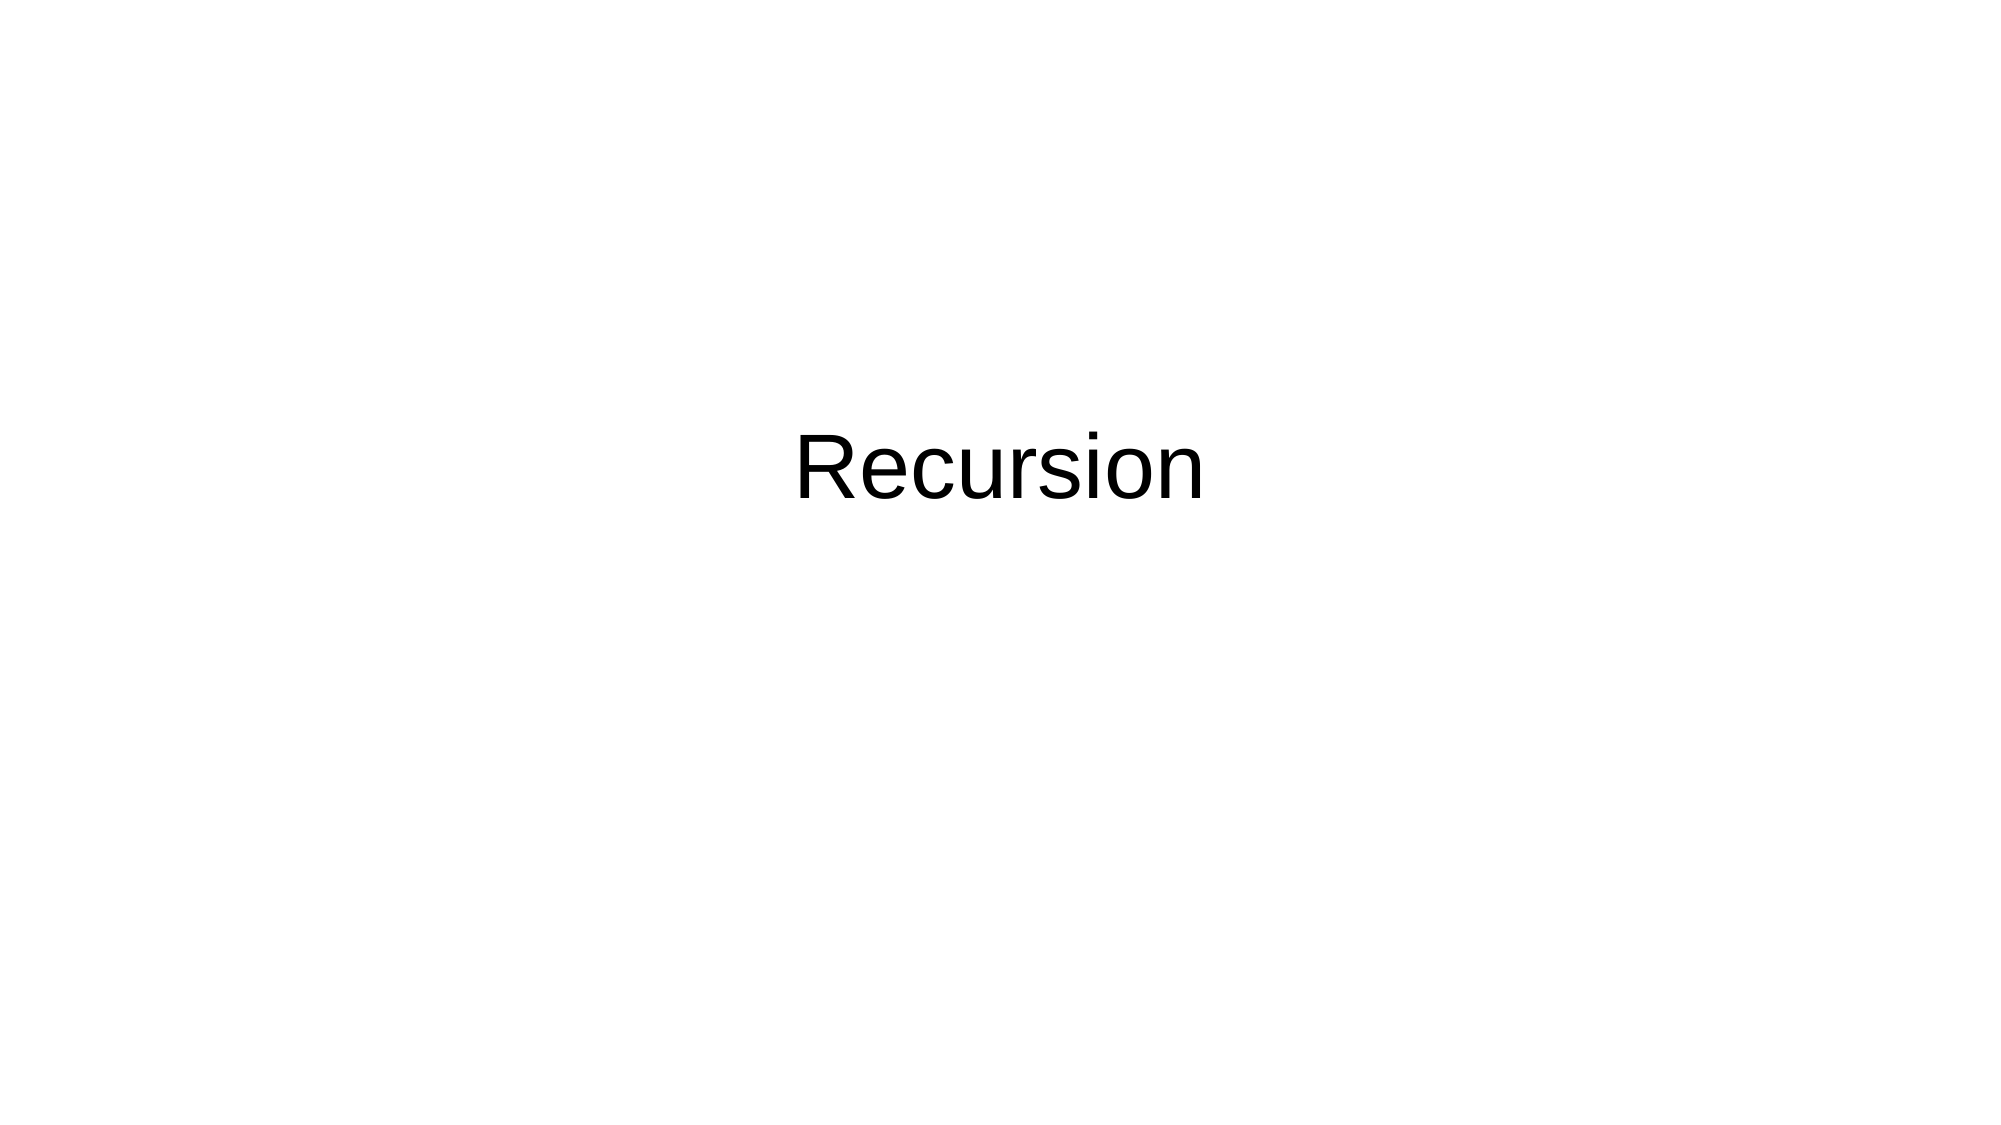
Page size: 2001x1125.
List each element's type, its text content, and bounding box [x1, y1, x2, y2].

title Recursion [362, 367, 1638, 571]
